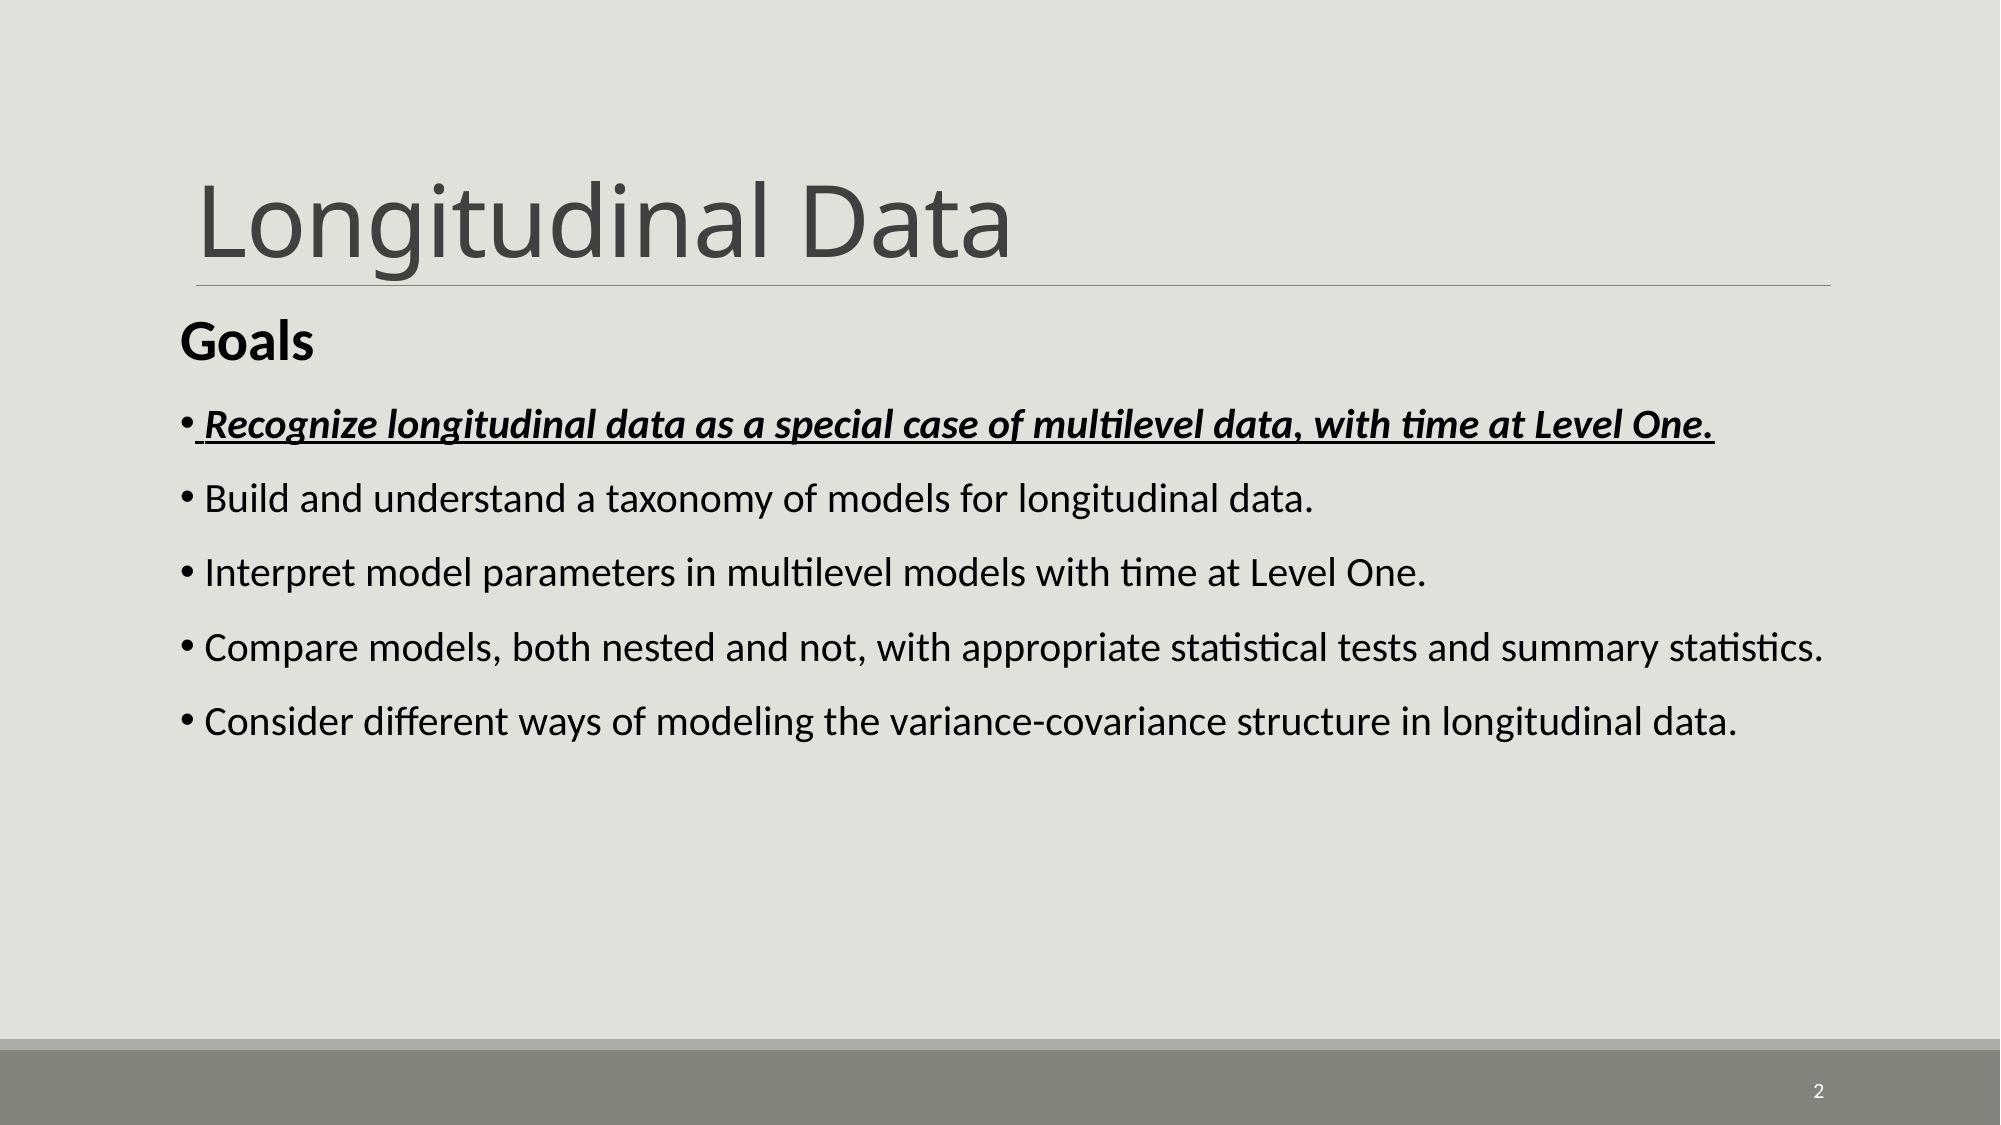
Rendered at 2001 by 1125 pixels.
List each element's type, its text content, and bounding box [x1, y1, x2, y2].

list Goals Recognize longitudinal data as a special case of multilevel data, with time at Level One. Build and understand a taxonomy of models for longitudinal data. Interpret model parameters in multilevel models with time at Level One. Compare models, both nested and not, with appropriate statistical tests and summary statistics. Consider different ways of modeling the variance-covariance structure in longitudinal data. [180, 302, 1830, 963]
slide_number 2 [1624, 1059, 1840, 1120]
title Longitudinal Data [180, 47, 1830, 285]
